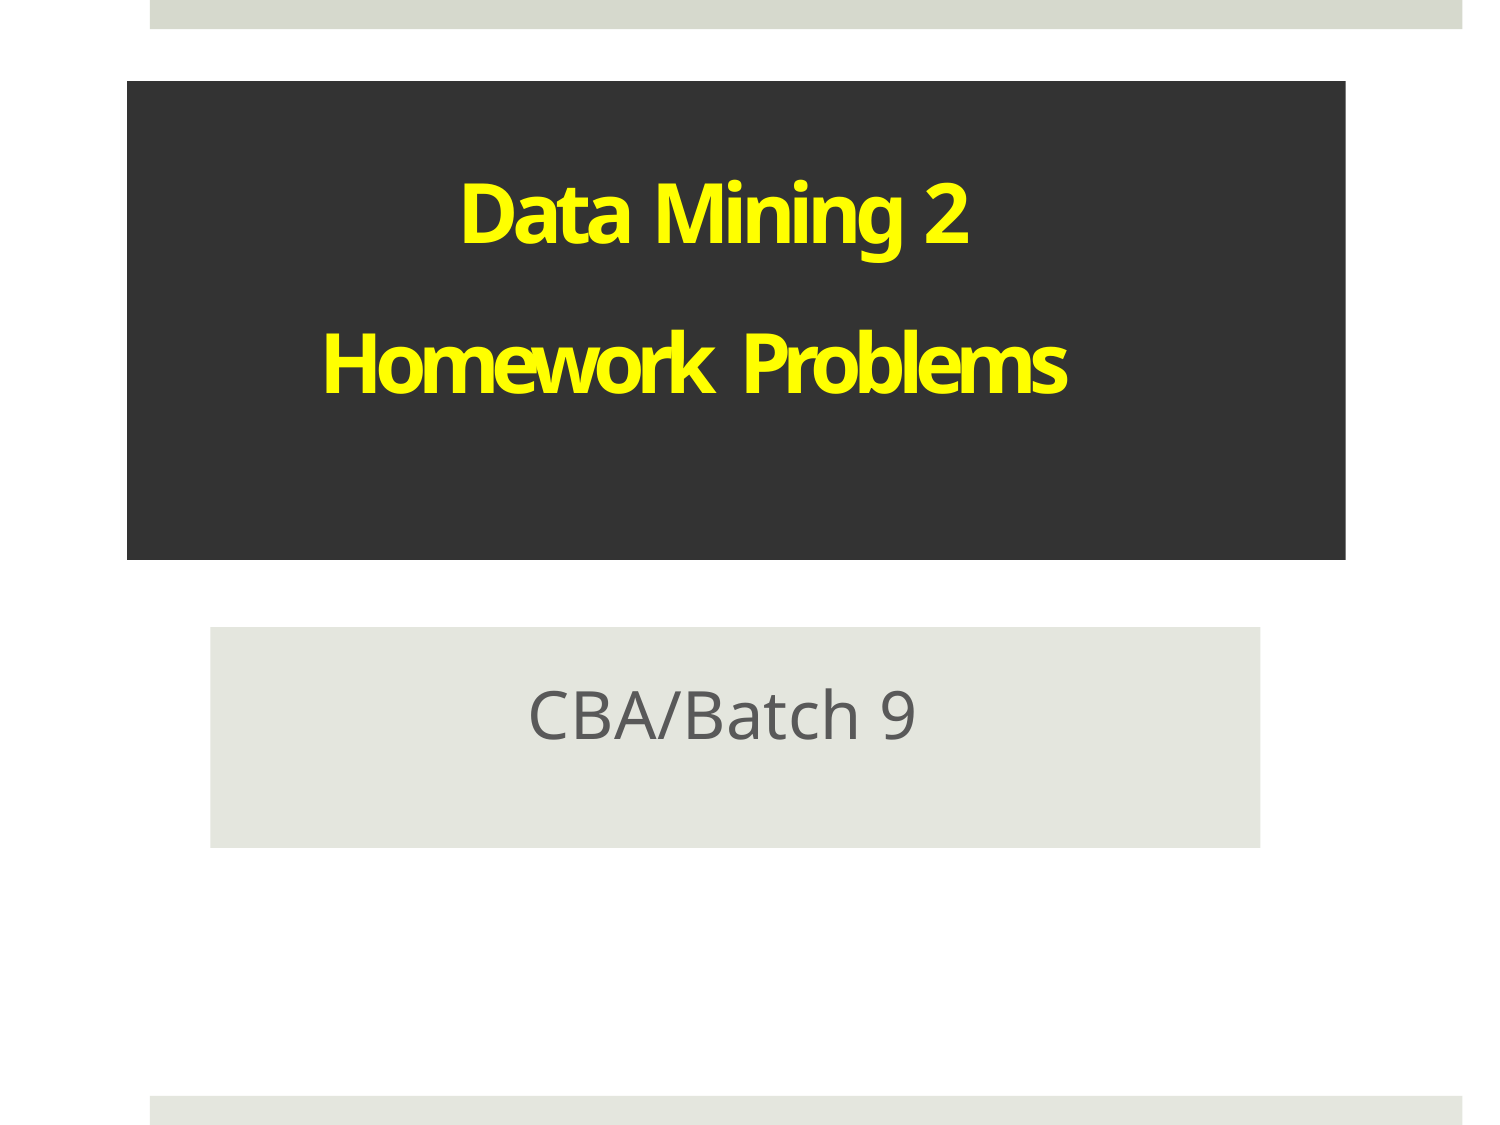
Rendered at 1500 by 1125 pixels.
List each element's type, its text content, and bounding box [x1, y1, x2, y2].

text_box Data Mining 2 Homework Problems [127, 81, 1346, 560]
text_box CBA/Batch 9 [210, 627, 1261, 848]
